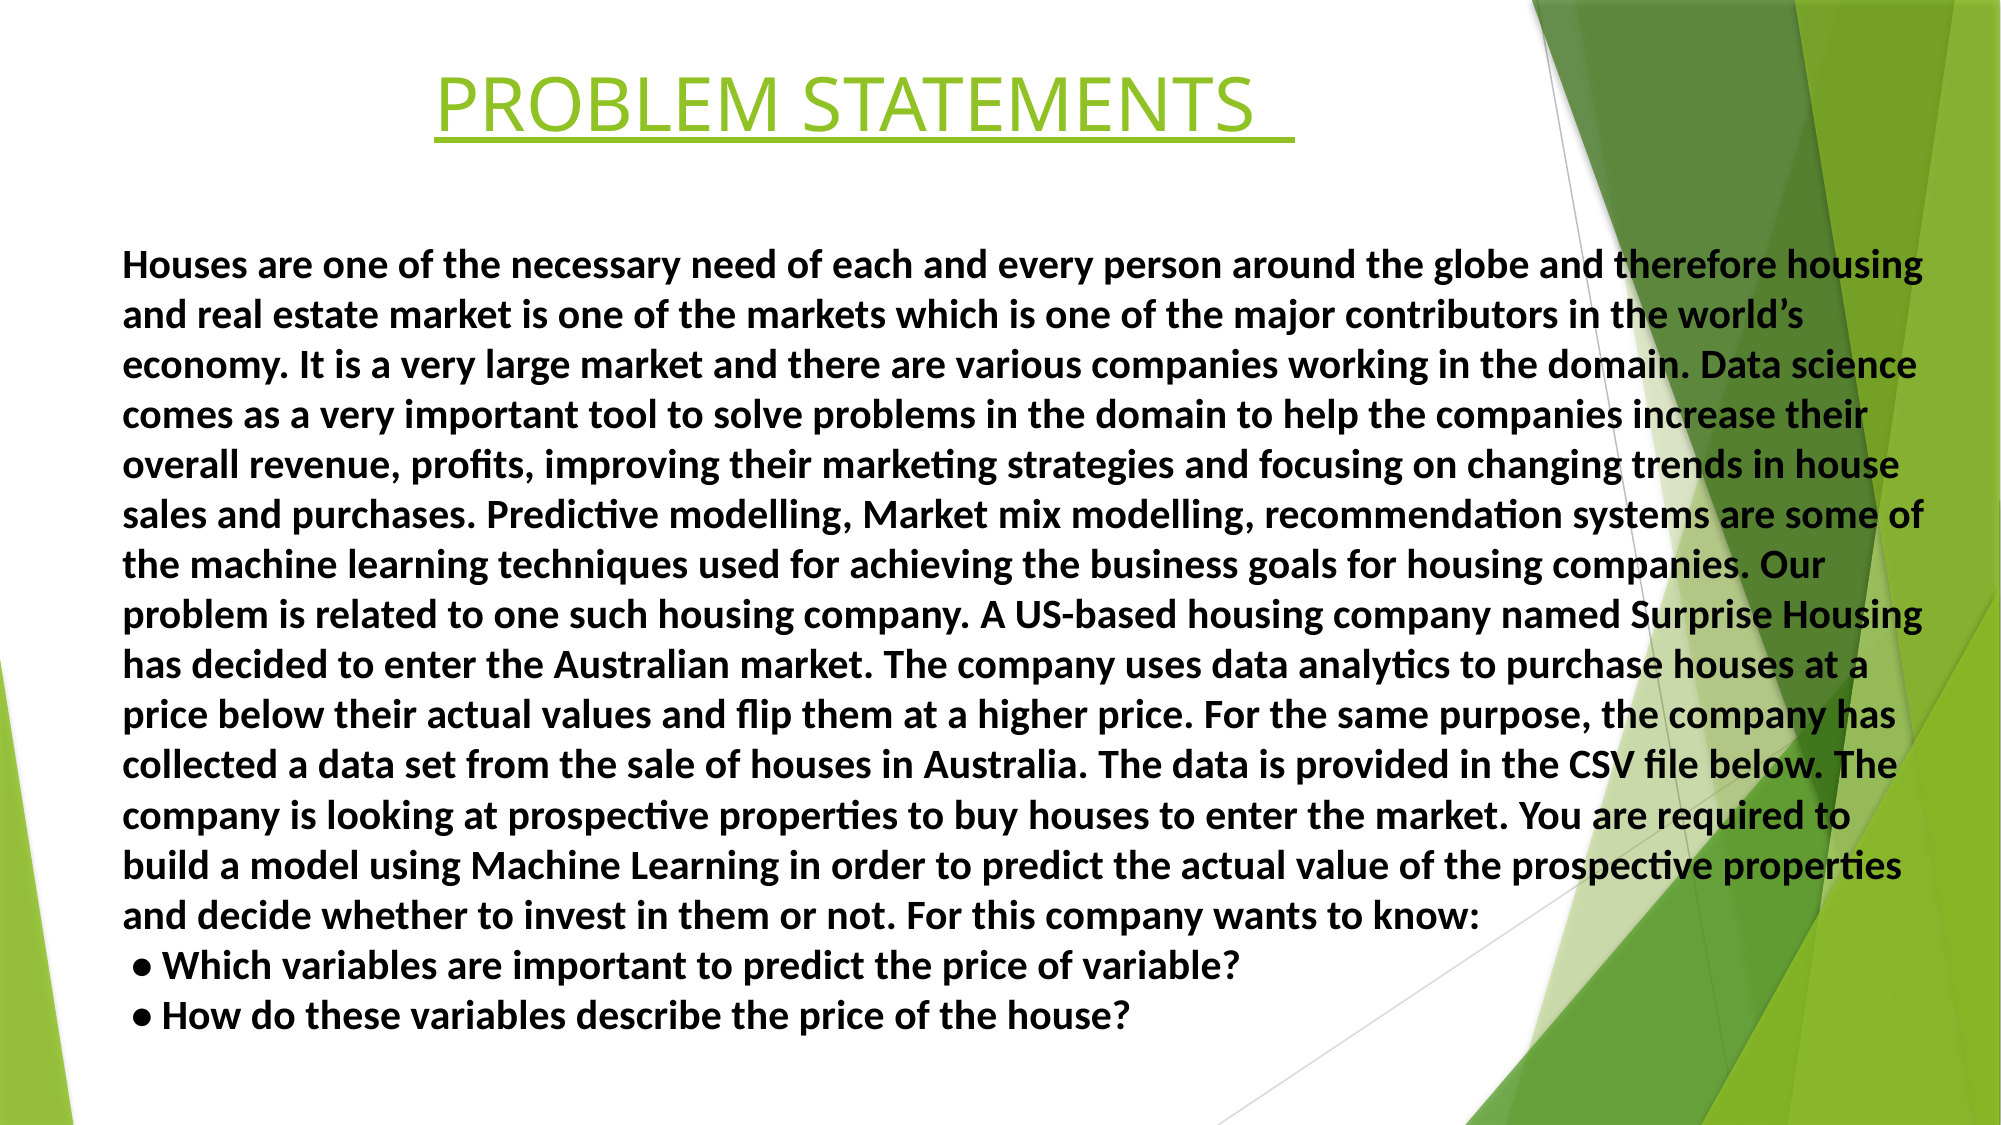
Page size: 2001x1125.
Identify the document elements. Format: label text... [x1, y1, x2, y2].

title PROBLEM STATEMENTS Houses are one of the necessary need of each and every person around the globe and therefore housing and real estate market is one of the markets which is one of the major contributors in the world’s economy. It is a very large market and there are various companies working in the domain. Data science comes as a very important tool to solve problems in the domain to help the companies increase their overall revenue, profits, improving their marketing strategies and focusing on changing trends in house sales and purchases. Predictive modelling, Market mix modelling, recommendation systems are some of the machine learning techniques used for achieving the business goals for housing companies. Our problem is related to one such housing company. A US-based housing company named Surprise Housing has decided to enter the Australian market. The company uses data analytics to purchase houses at a price below their actual values and flip them at a higher price. For the same purpose, the company has collected a data set from the sale of houses in Australia. The data is provided in the CSV file below. The company is looking at prospective properties to buy houses to enter the market. You are required to build a model using Machine Learning in order to predict the actual value of the prospective properties and decide whether to invest in them or not. For this company wants to know: • Which variables are important to predict the price of variable? • How do these variables describe the price of the house? [107, 49, 1947, 1111]
